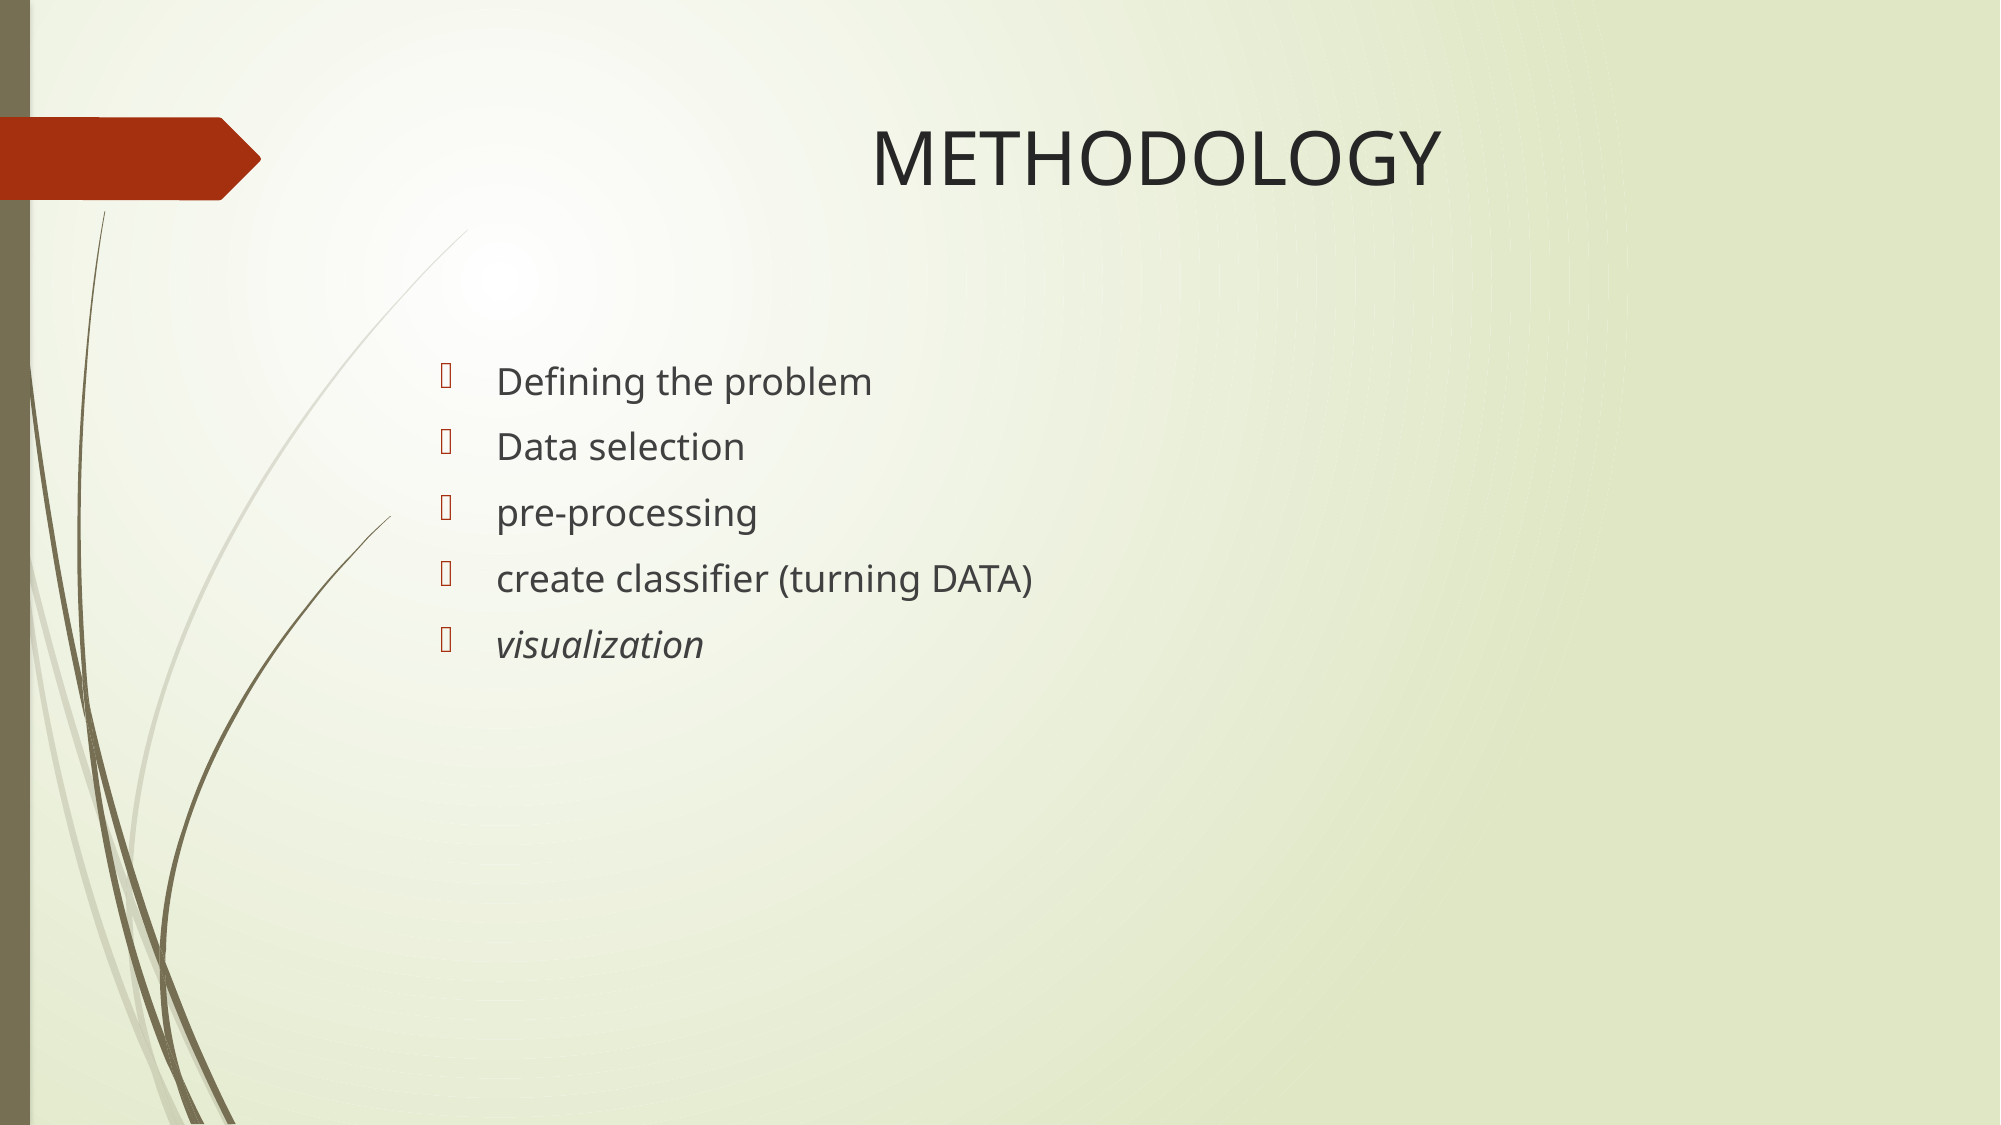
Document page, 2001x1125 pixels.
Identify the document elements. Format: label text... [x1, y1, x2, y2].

title METHODOLOGY [425, 102, 1888, 313]
list Defining the problem Data selection pre-processing create classifier (turning DATA) visualization [424, 350, 1888, 970]
